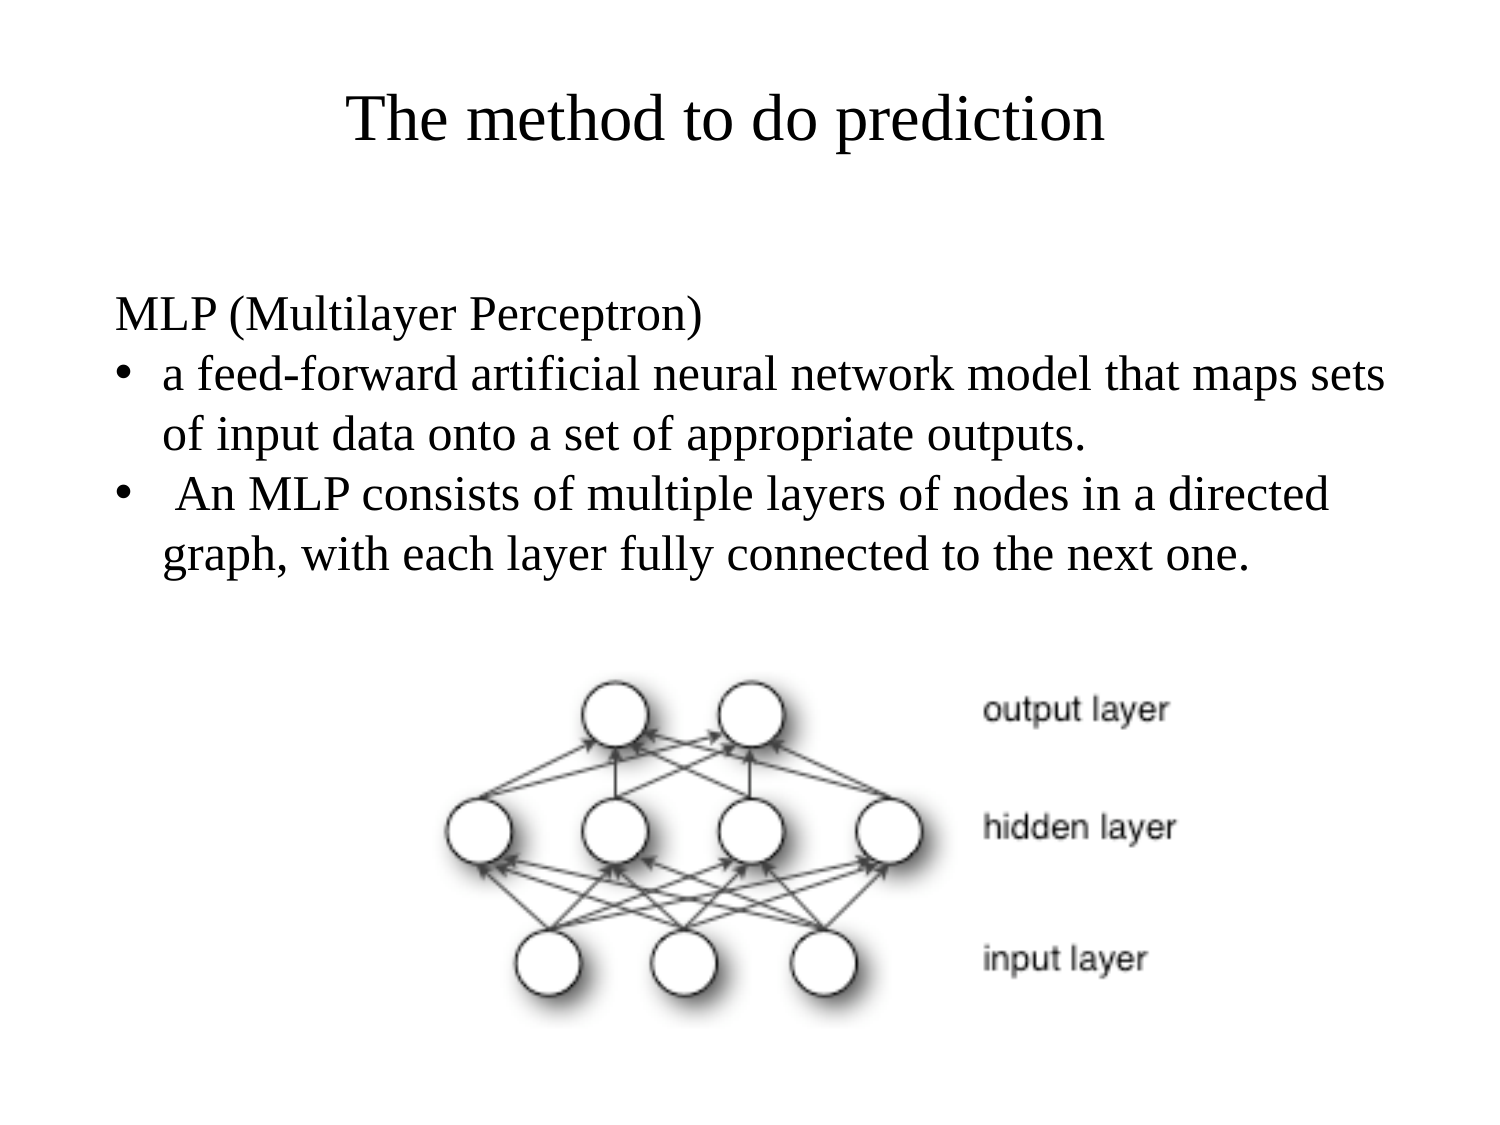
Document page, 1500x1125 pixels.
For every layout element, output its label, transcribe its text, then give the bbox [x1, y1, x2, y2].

picture [359, 644, 1259, 1048]
text_box MLP (Multilayer Perceptron) a feed-forward artificial neural network model that maps sets of input data onto a set of appropriate outputs. An MLP consists of multiple layers of nodes in a directed graph, with each layer fully connected to the next one. [100, 243, 1447, 589]
text_box The method to do prediction [100, 66, 1353, 161]
